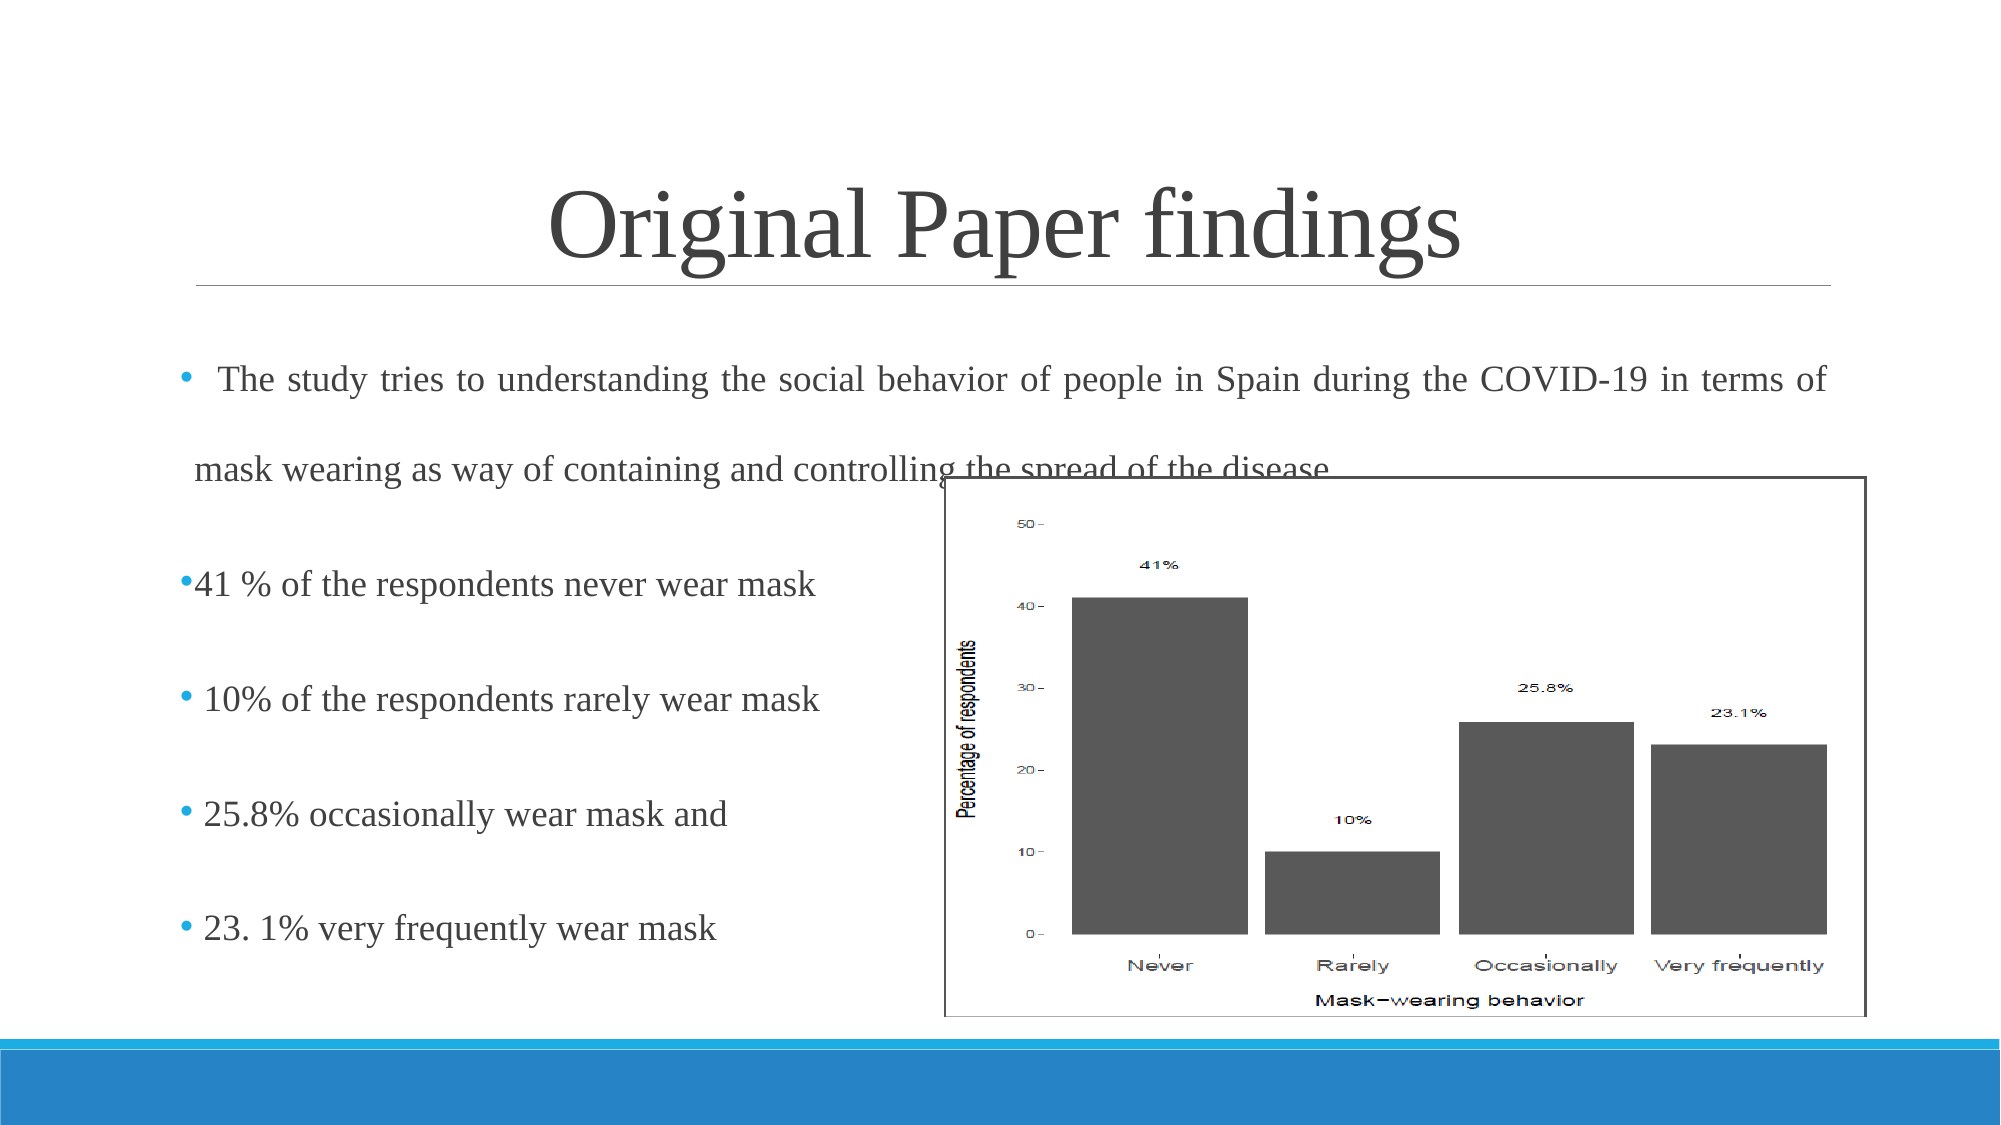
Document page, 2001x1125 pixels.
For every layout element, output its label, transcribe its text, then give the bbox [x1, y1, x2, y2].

title Original Paper findings [180, 47, 1830, 285]
picture [943, 475, 1867, 1018]
list The study tries to understanding the social behavior of people in Spain during the COVID-19 in terms of mask wearing as way of containing and controlling the spread of the disease. 41 % of the respondents never wear mask 10% of the respondents rarely wear mask 25.8% occasionally wear mask and 23. 1% very frequently wear mask [180, 302, 1830, 963]
